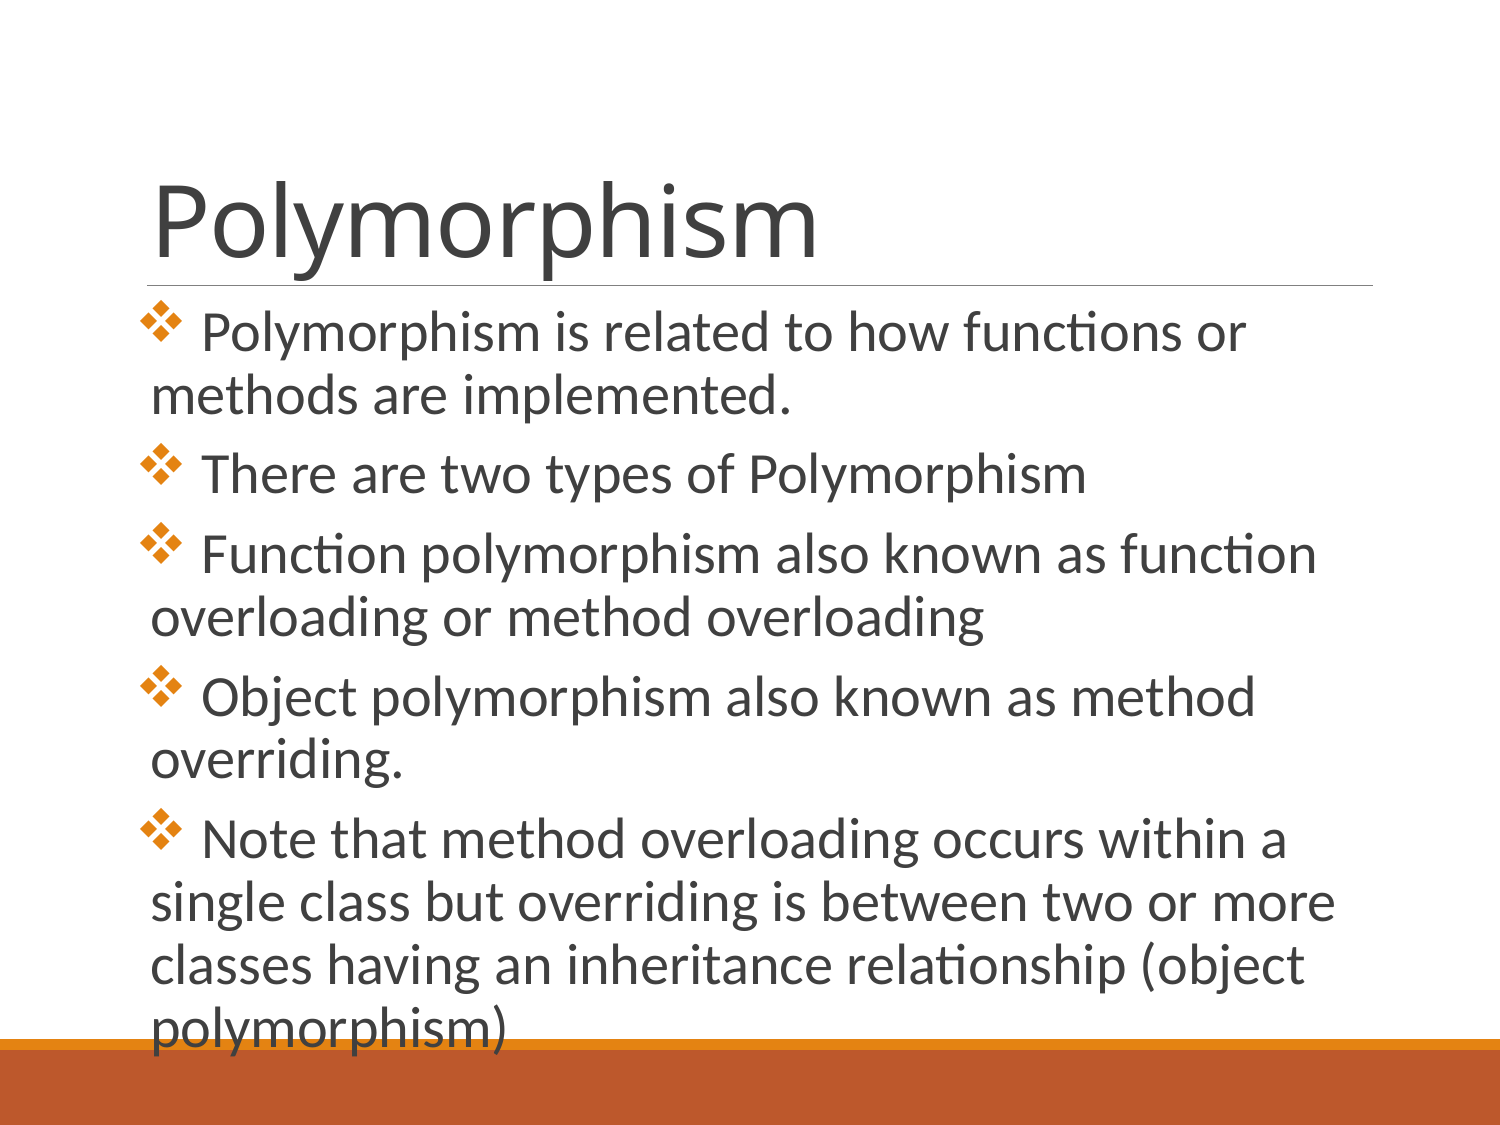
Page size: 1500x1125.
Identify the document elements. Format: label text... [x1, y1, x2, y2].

title Polymorphism [135, 47, 1373, 285]
list Polymorphism is related to how functions or methods are implemented. There are two types of Polymorphism Function polymorphism also known as function overloading or method overloading Object polymorphism also known as method overriding. Note that method overloading occurs within a single class but overriding is between two or more classes having an inheritance relationship (object polymorphism) [135, 293, 1373, 954]
